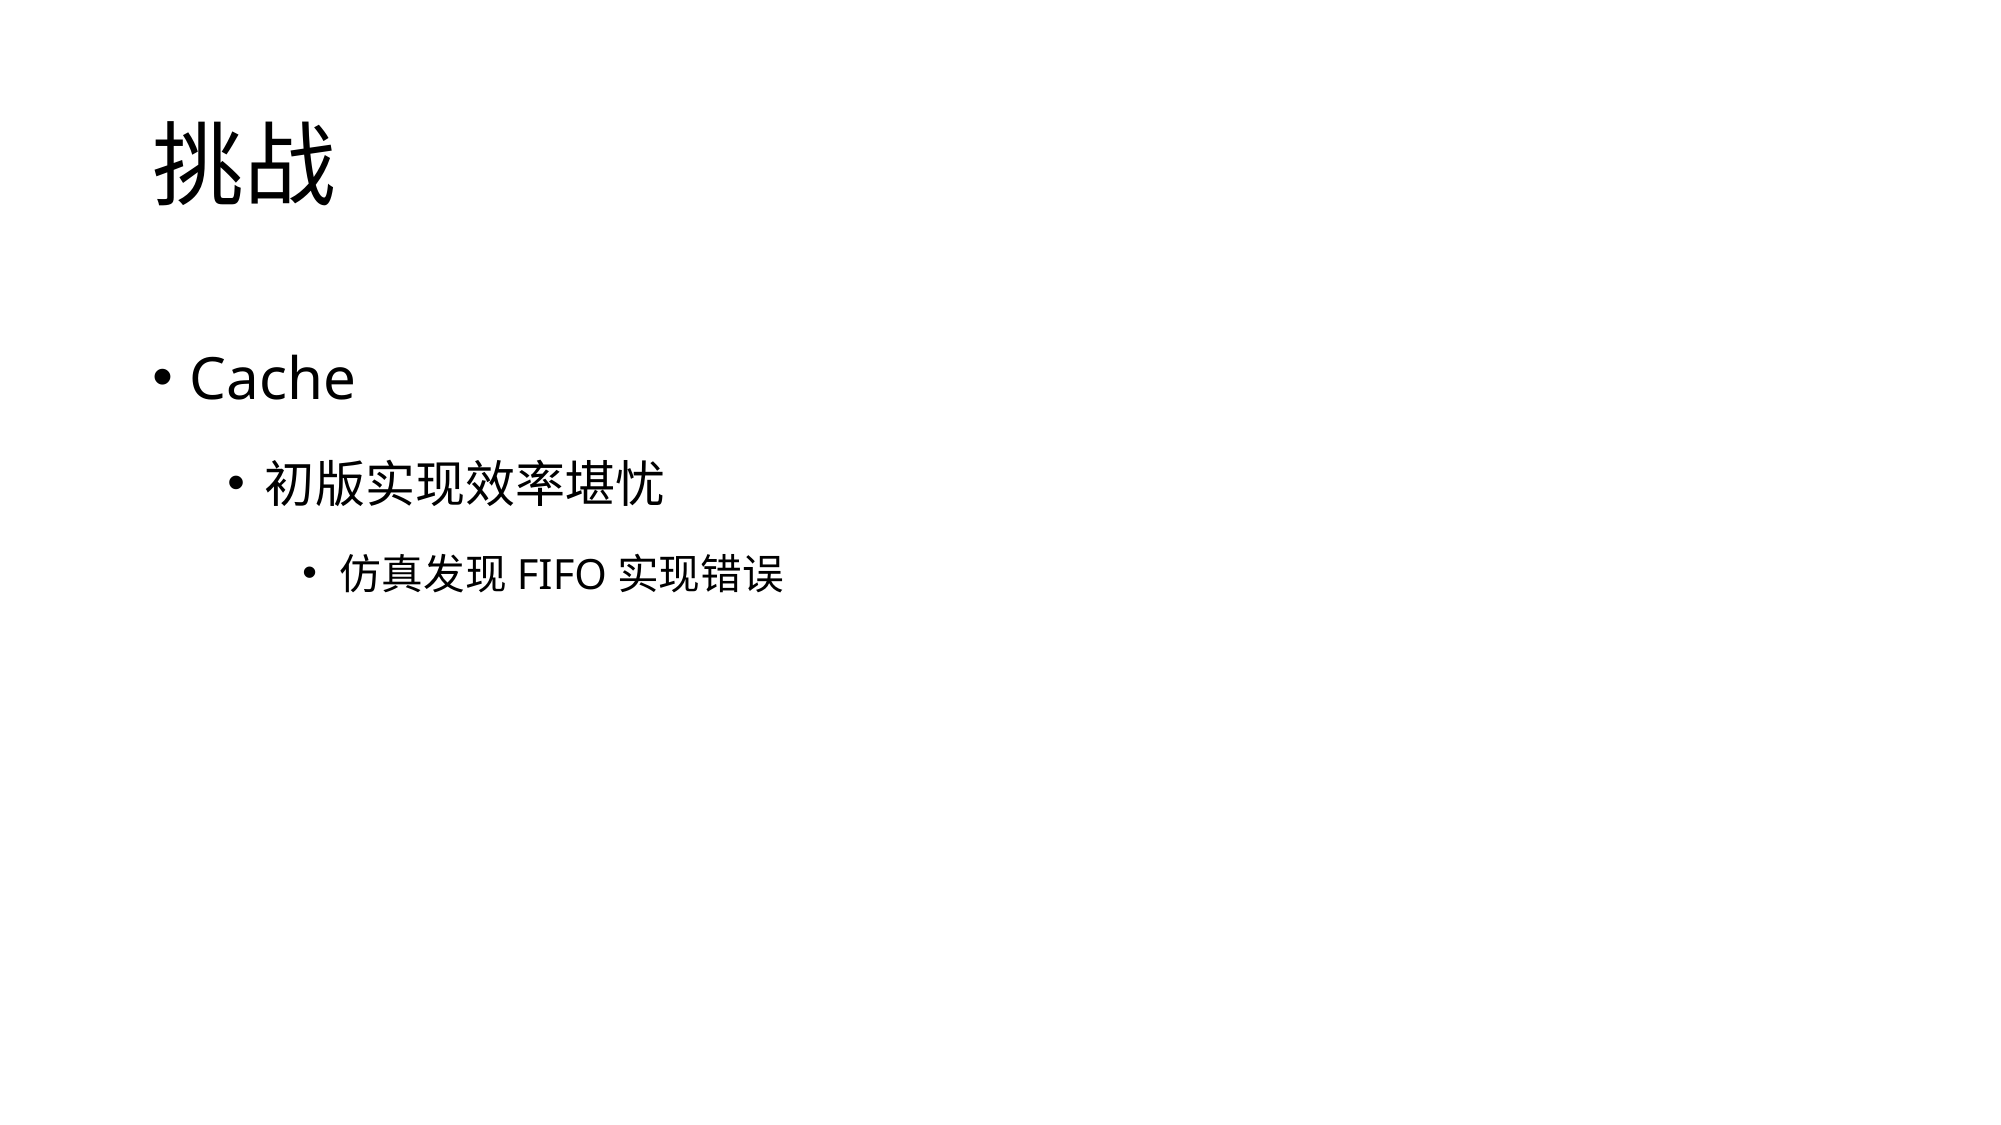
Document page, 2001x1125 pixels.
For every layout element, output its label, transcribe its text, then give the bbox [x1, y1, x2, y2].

list Cache 初版实现效率堪忧 仿真发现FIFO实现错误 [137, 299, 1863, 1014]
title 挑战 [137, 59, 1863, 278]
